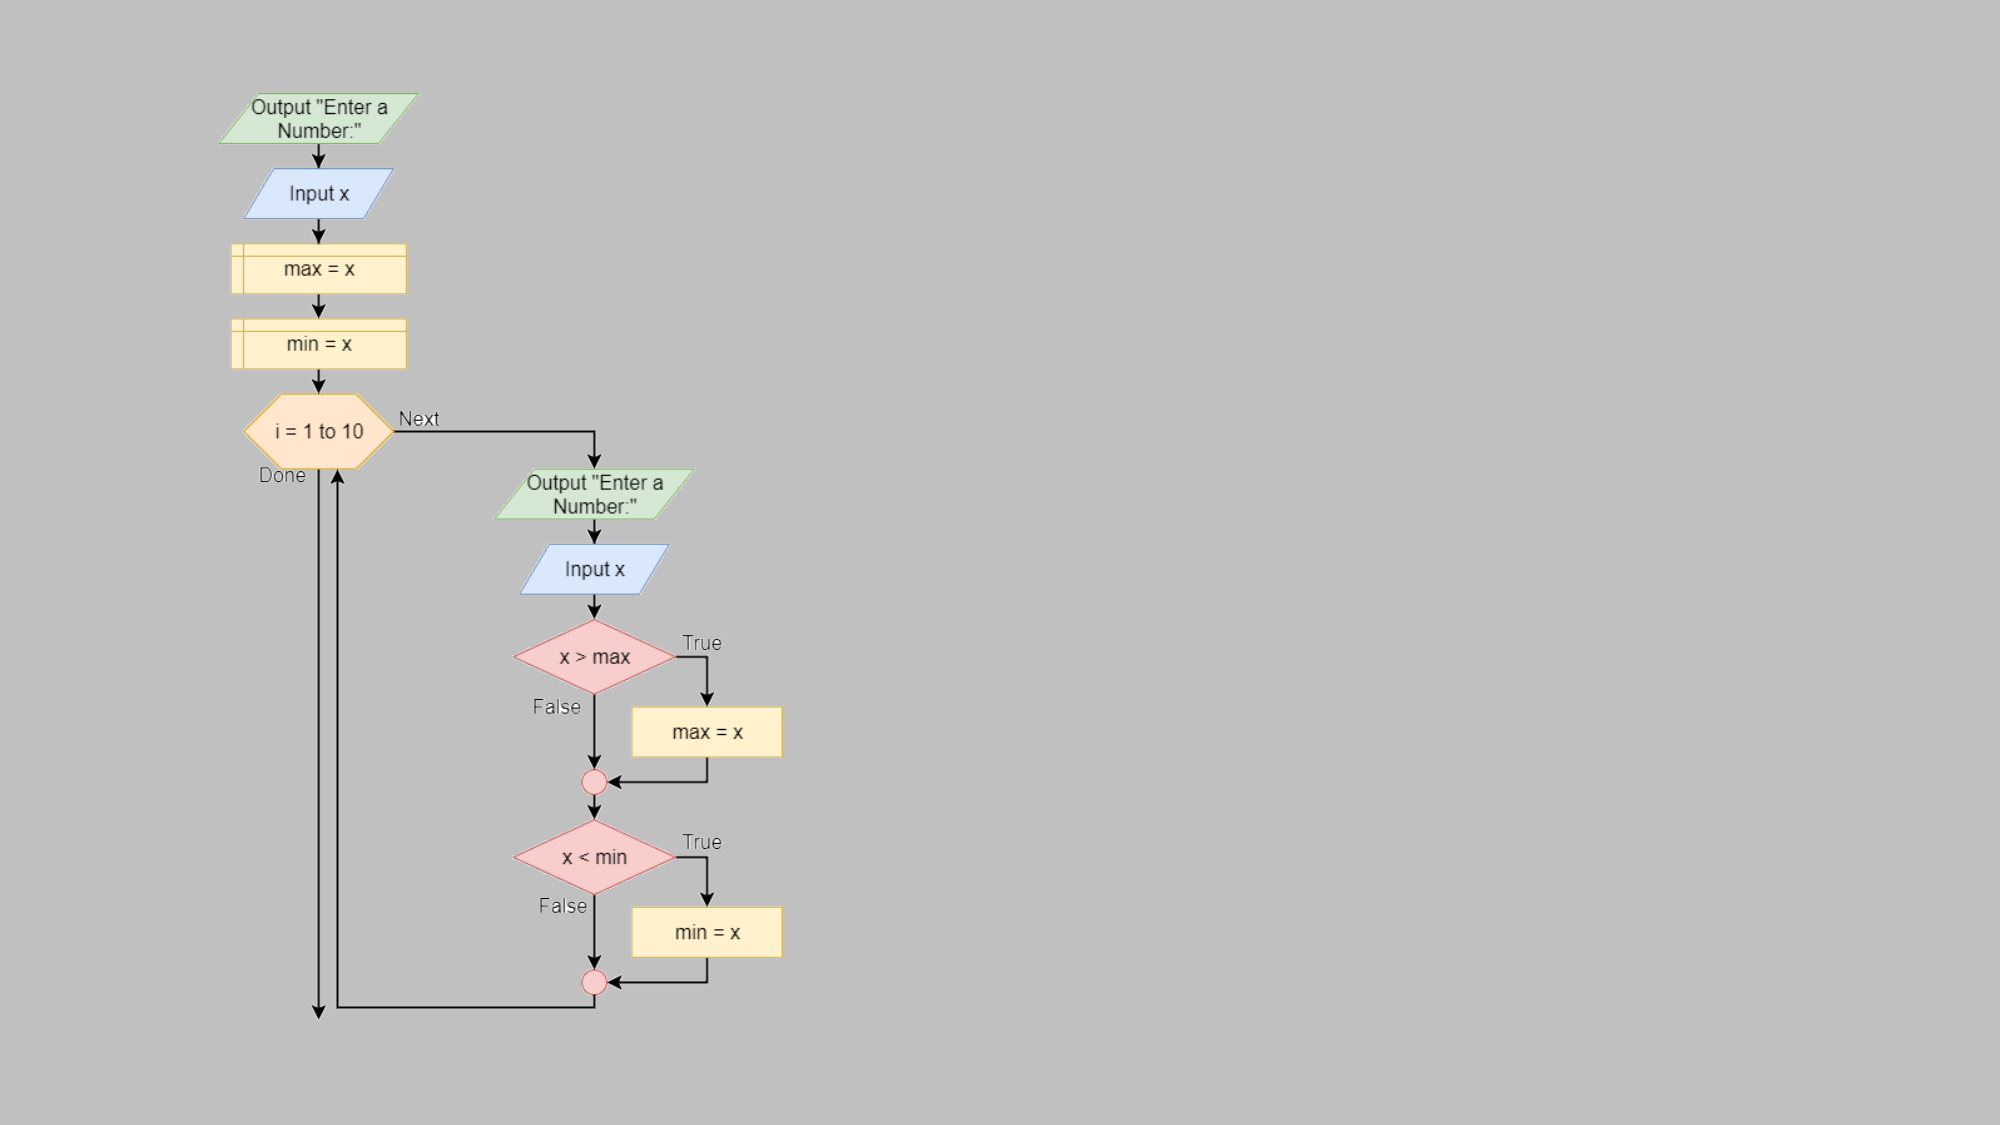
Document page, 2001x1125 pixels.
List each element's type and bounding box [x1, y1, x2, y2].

picture [218, 93, 783, 1032]
